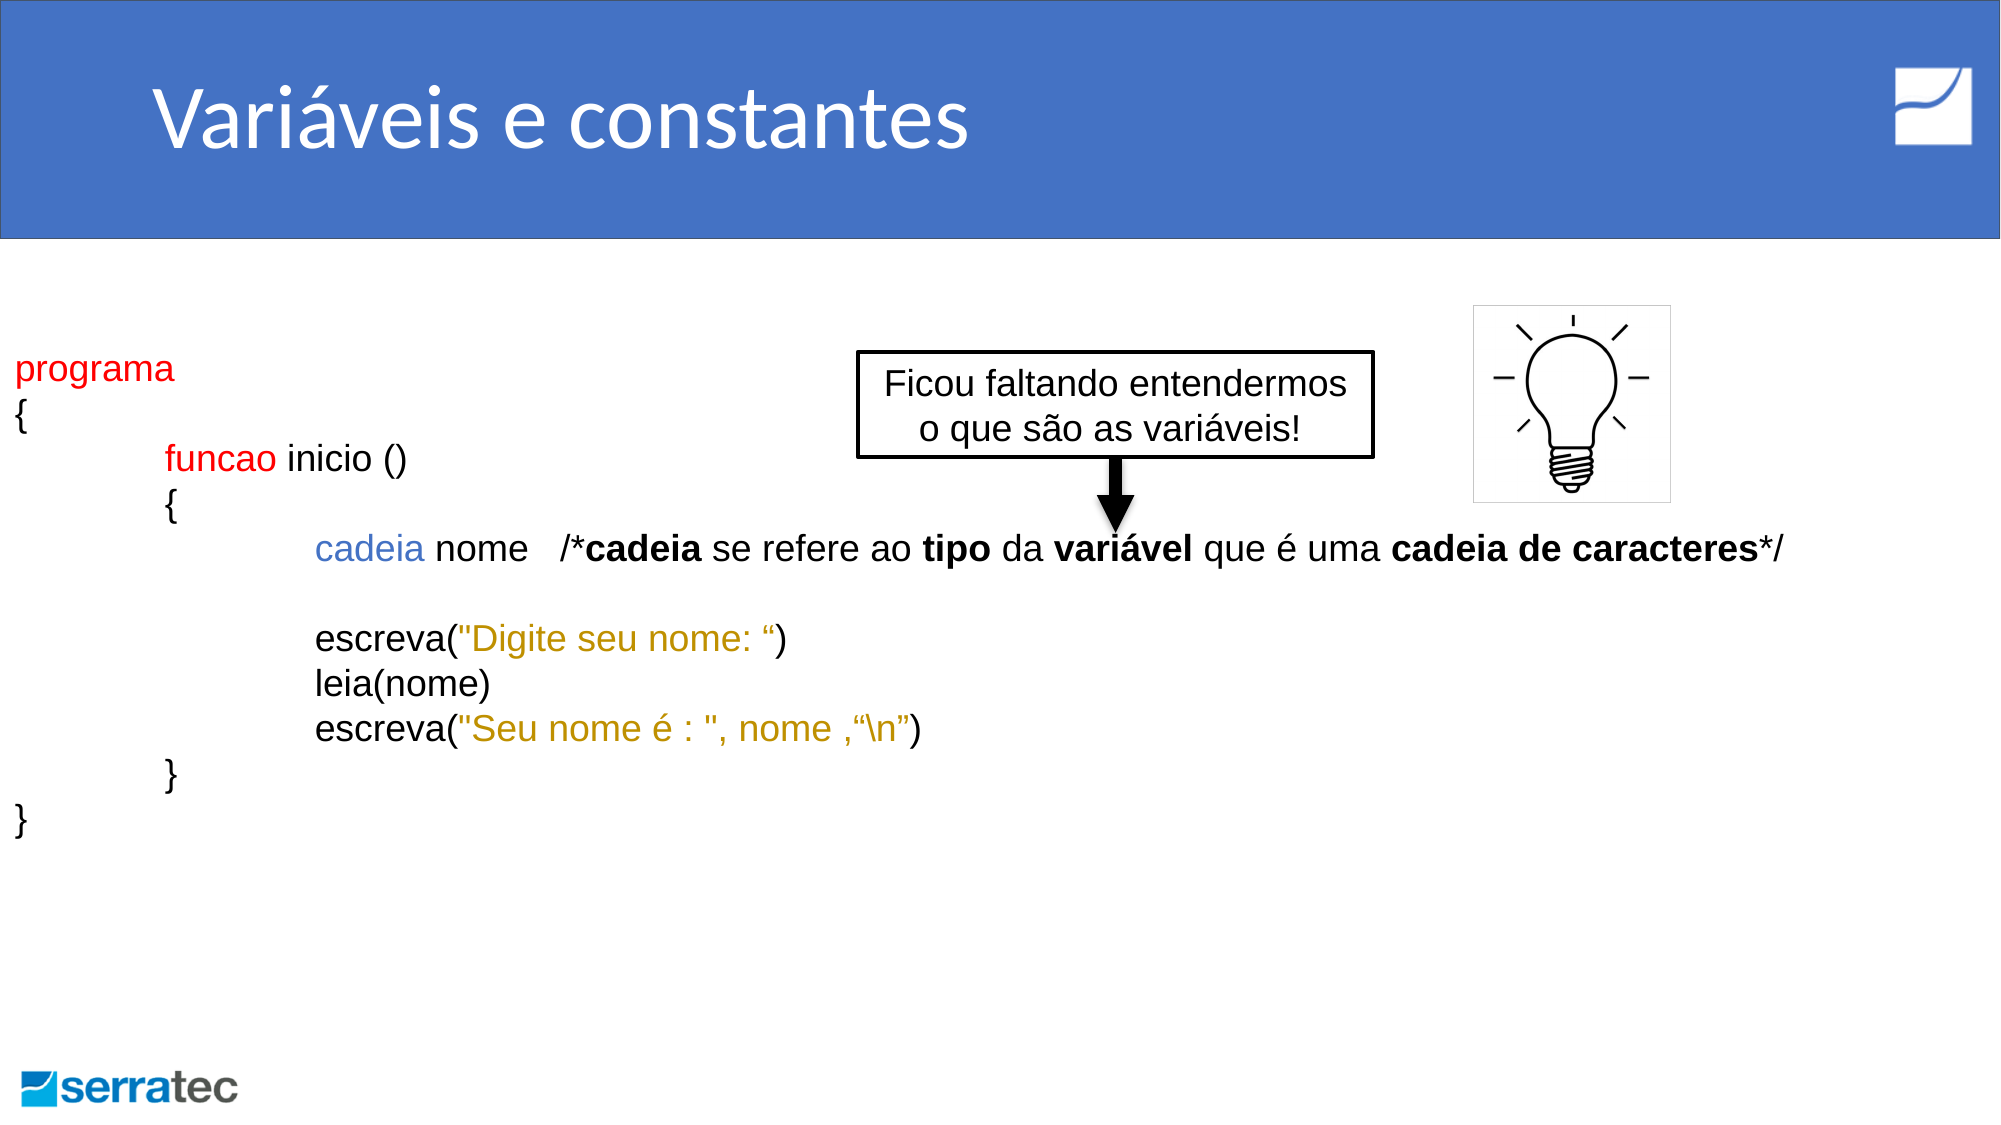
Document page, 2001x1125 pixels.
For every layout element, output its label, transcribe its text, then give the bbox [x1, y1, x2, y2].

title Variáveis e constantes [137, 9, 1863, 228]
text_box Ficou faltando entendermos o que são as variáveis! [856, 350, 1375, 459]
picture [1895, 65, 1976, 148]
picture [14, 1064, 247, 1113]
text_box programa { funcao inicio () { cadeia nome /*cadeia se refere ao tipo da variável que é uma cadeia de caracteres*/ escreva("Digite seu nome: “) leia(nome) escreva("Seu nome é : ", nome ,“\n”) } } [0, 336, 1815, 847]
picture [1473, 305, 1671, 504]
